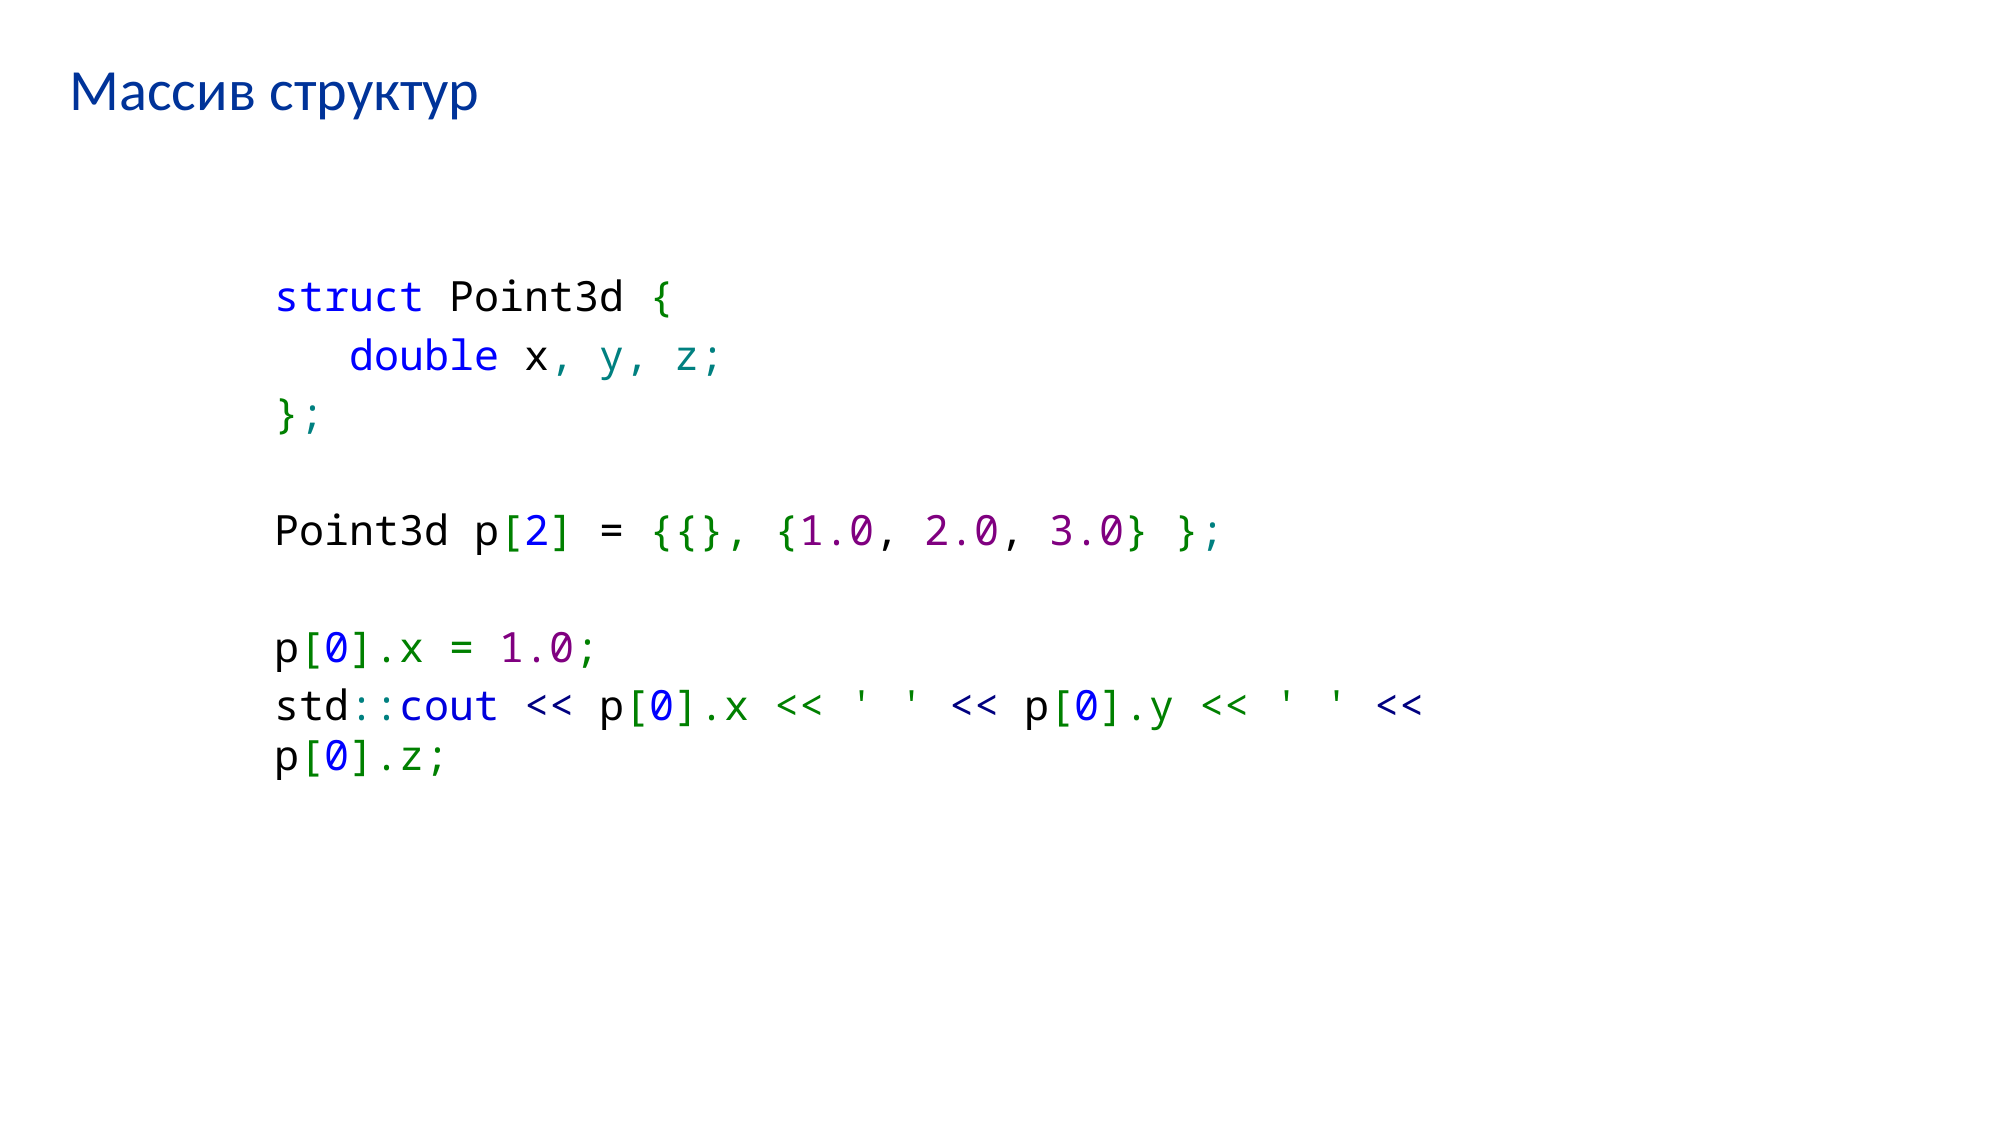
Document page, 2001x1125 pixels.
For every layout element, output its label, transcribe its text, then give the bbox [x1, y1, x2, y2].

list struct Point3d { double x, y, z; }; Point3d p[2] = {{}, {1.0, 2.0, 3.0} }; p[0].x = 1.0; std::cout << p[0].x << ' ' << p[0].y << ' ' << p[0].z; [259, 262, 1594, 1005]
title Массив структур [55, 45, 1945, 185]
